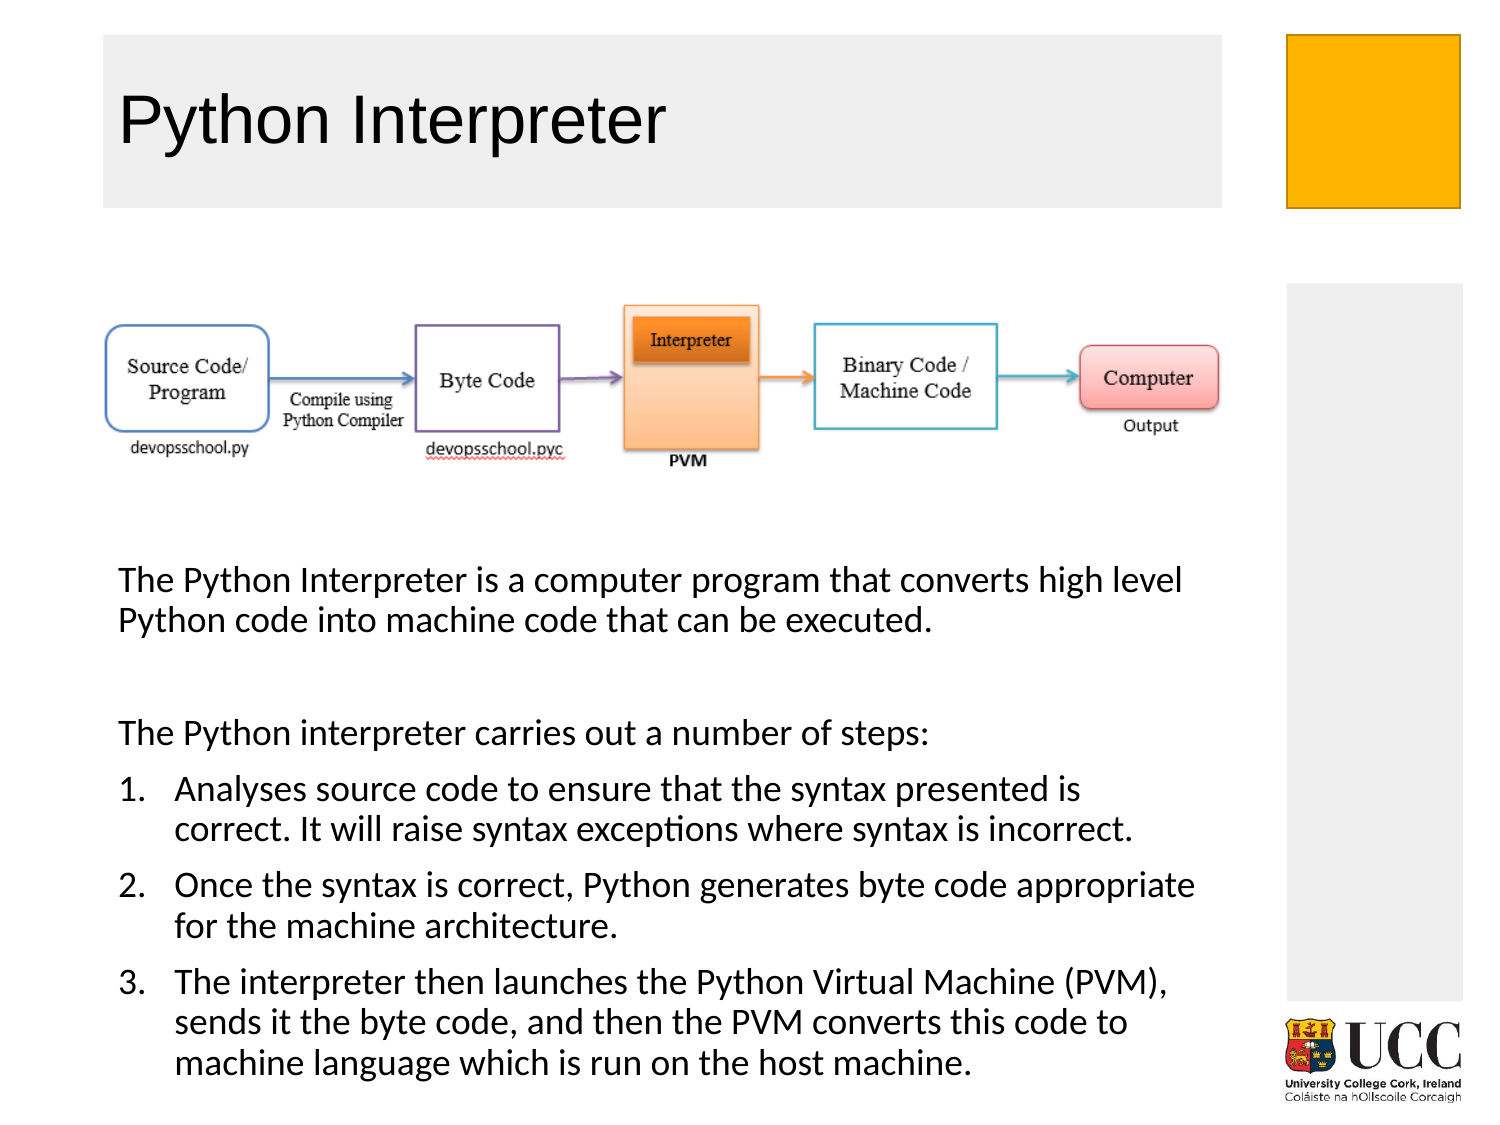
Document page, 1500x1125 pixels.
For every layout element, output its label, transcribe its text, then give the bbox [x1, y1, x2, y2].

list The Python Interpreter is a computer program that converts high level Python code into machine code that can be executed. The Python interpreter carries out a number of steps: Analyses source code to ensure that the syntax presented is correct. It will raise syntax exceptions where syntax is incorrect. Once the syntax is correct, Python generates byte code appropriate for the machine architecture. The interpreter then launches the Python Virtual Machine (PVM), sends it the byte code, and then the PVM converts this code to machine language which is run on the host machine. [103, 552, 1223, 970]
picture [1283, 1017, 1463, 1103]
title Python Interpreter [103, 34, 1223, 208]
picture [88, 208, 1223, 549]
